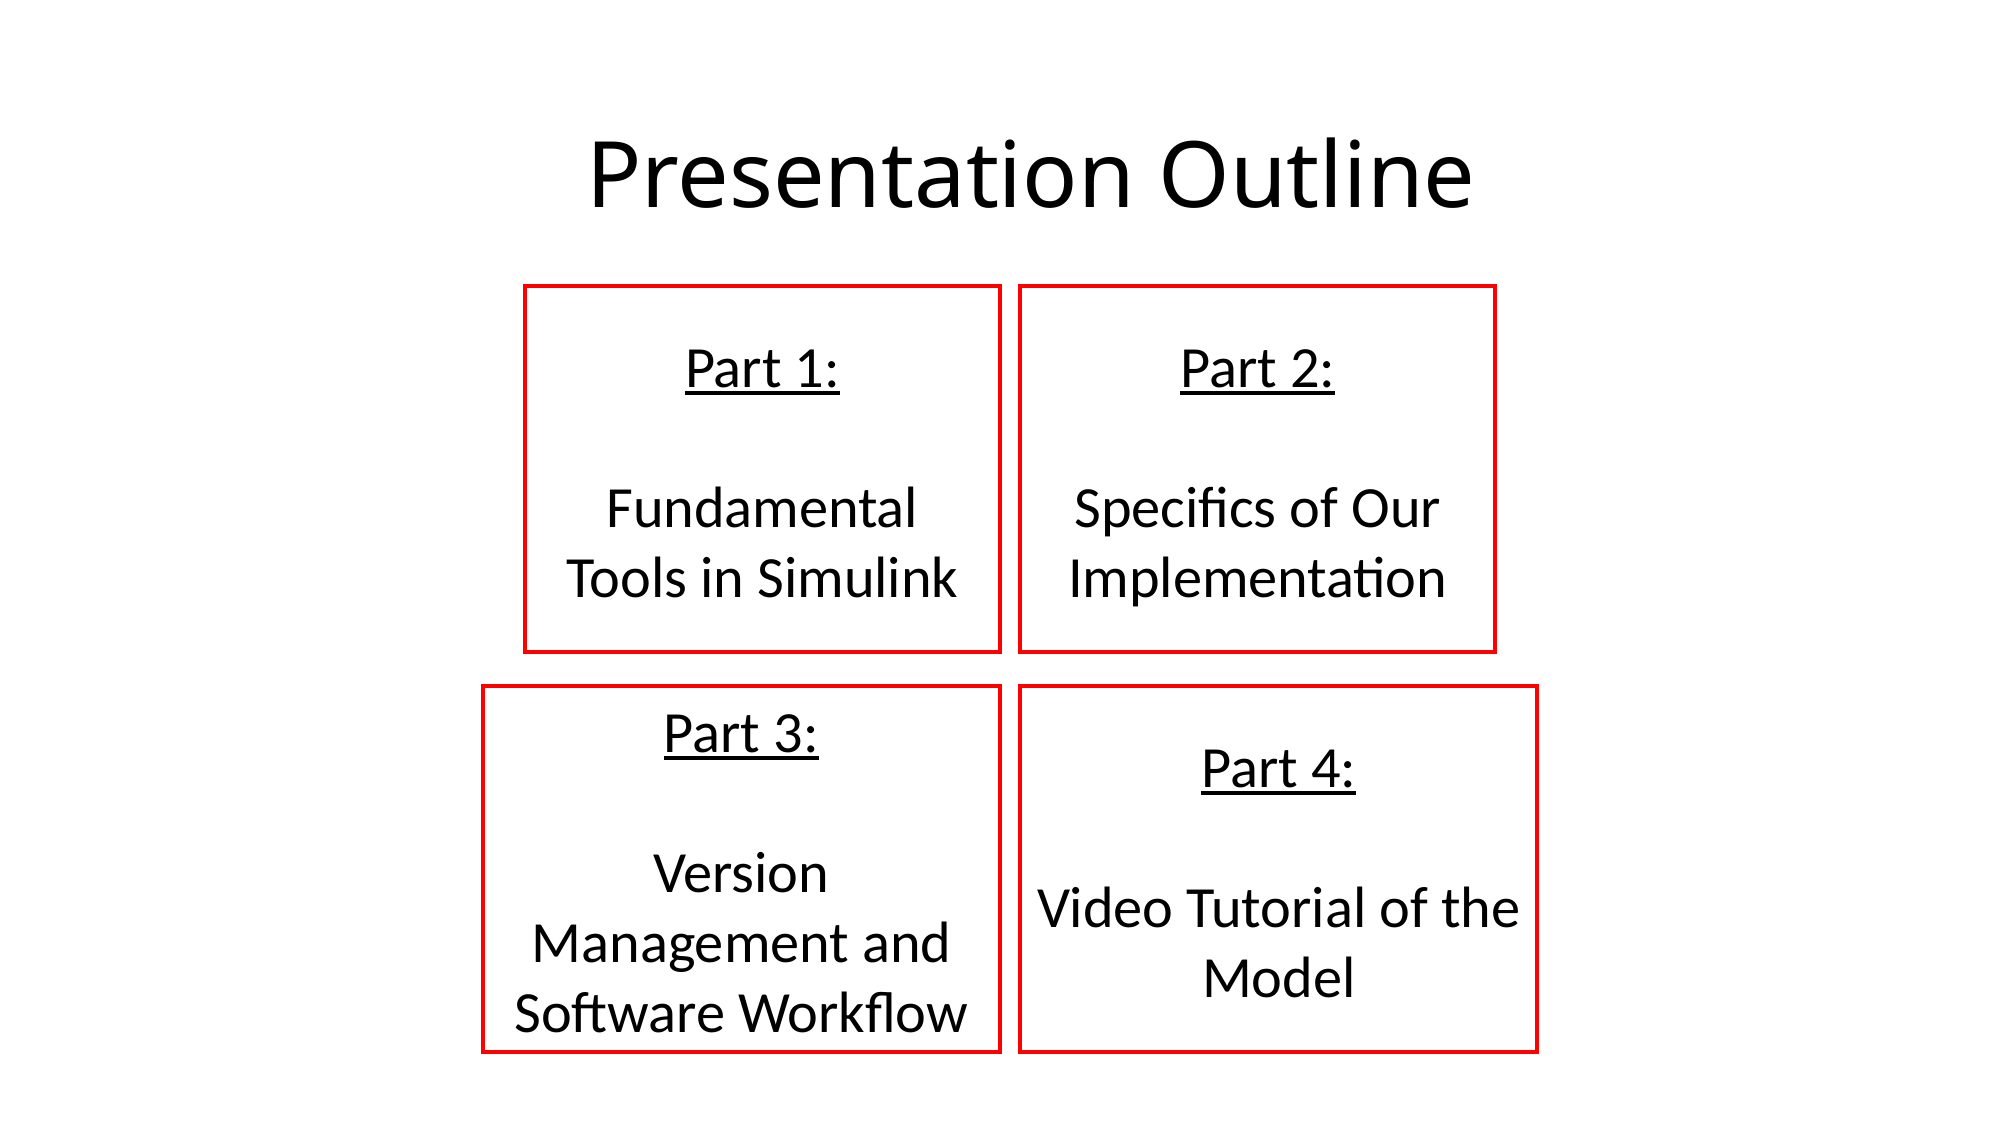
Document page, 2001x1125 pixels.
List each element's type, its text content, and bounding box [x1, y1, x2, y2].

text_box Part 1: Fundamental Tools in Simulink [524, 285, 1001, 653]
text_box Part 2: Specifics of Our Implementation [1019, 285, 1496, 653]
text_box Part 3: Version Management and Software Workflow [482, 685, 1001, 1053]
text_box Part 4: Video Tutorial of the Model [1019, 685, 1538, 1053]
title Presentation Outline [525, 69, 1538, 287]
